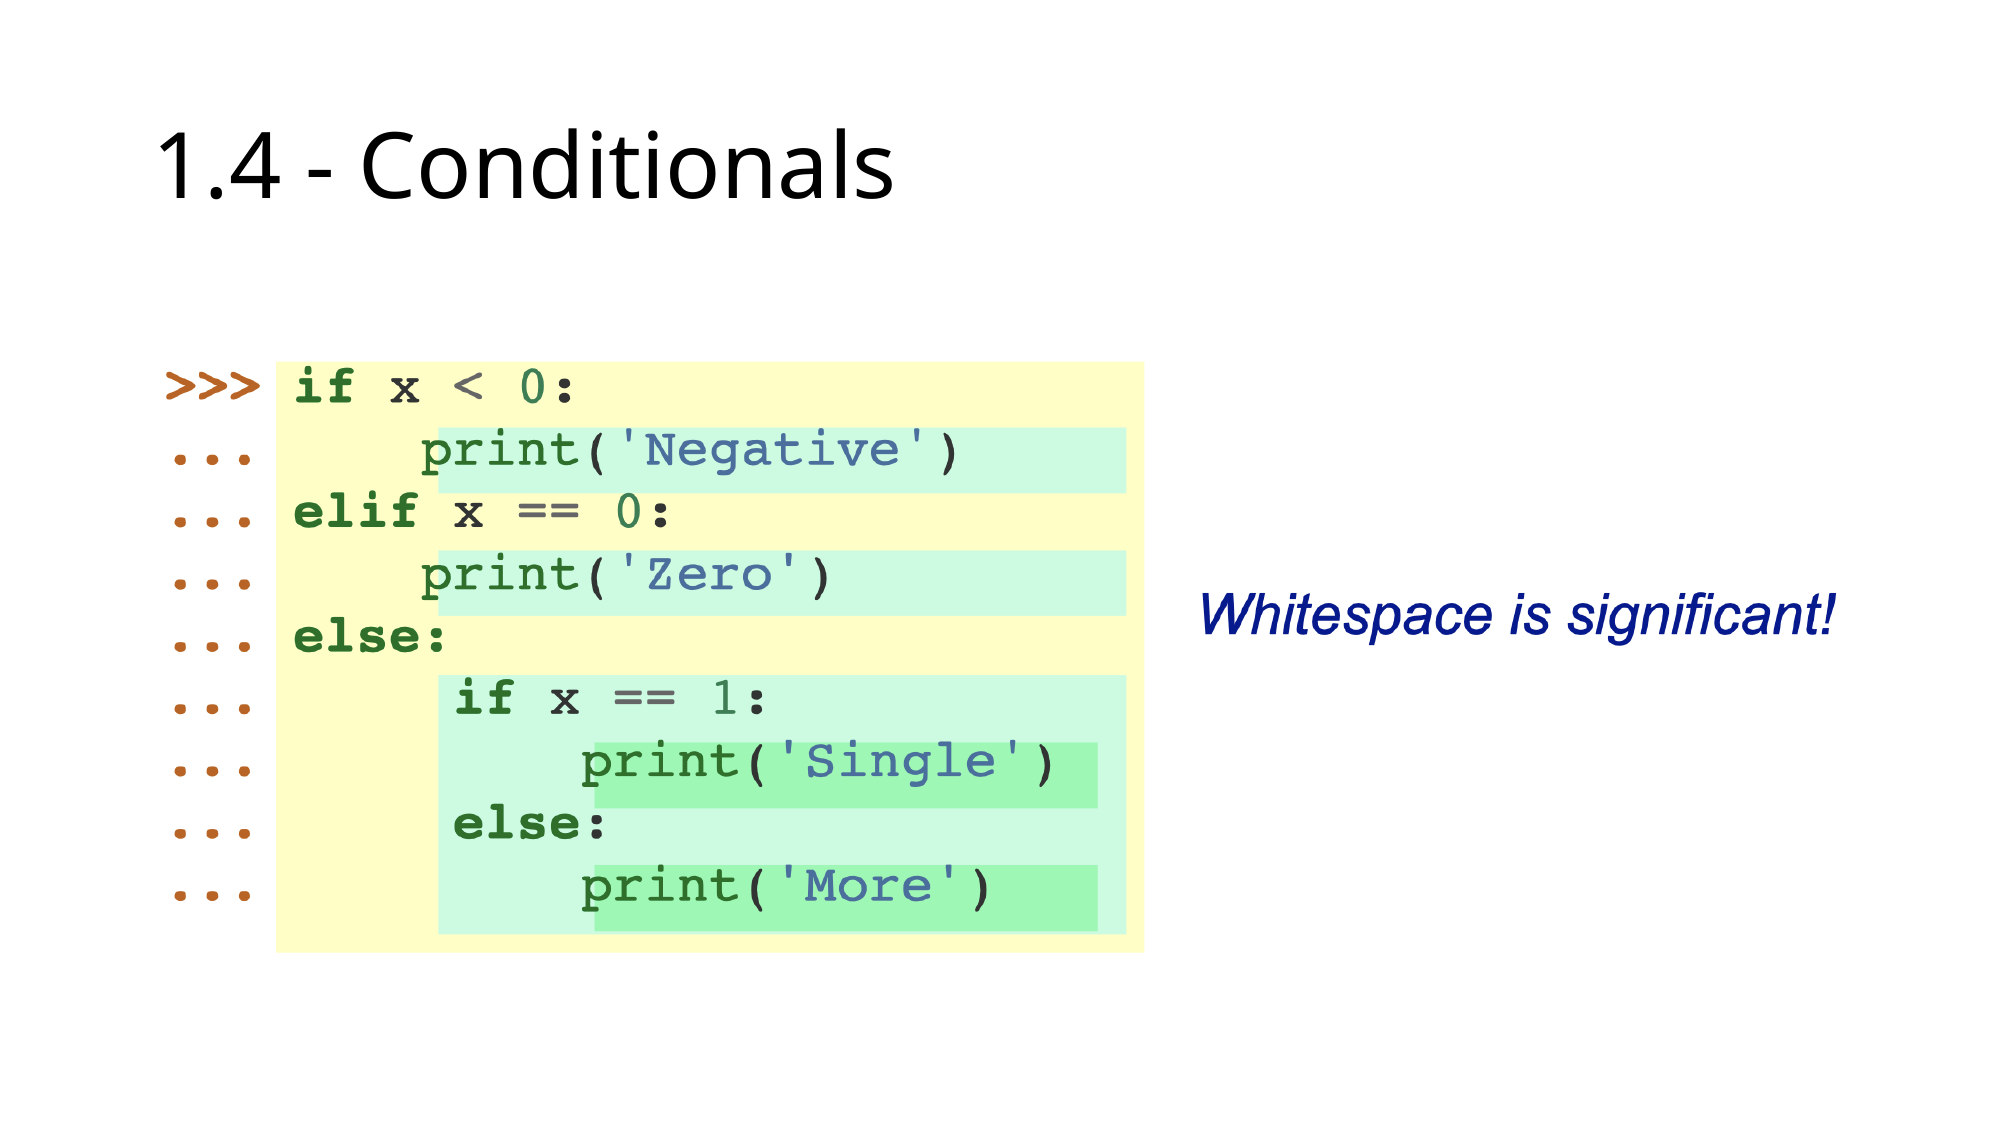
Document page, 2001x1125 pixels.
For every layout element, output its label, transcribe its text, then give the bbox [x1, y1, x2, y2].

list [136, 330, 1863, 983]
title 1.4 - Conditionals [137, 59, 1863, 278]
